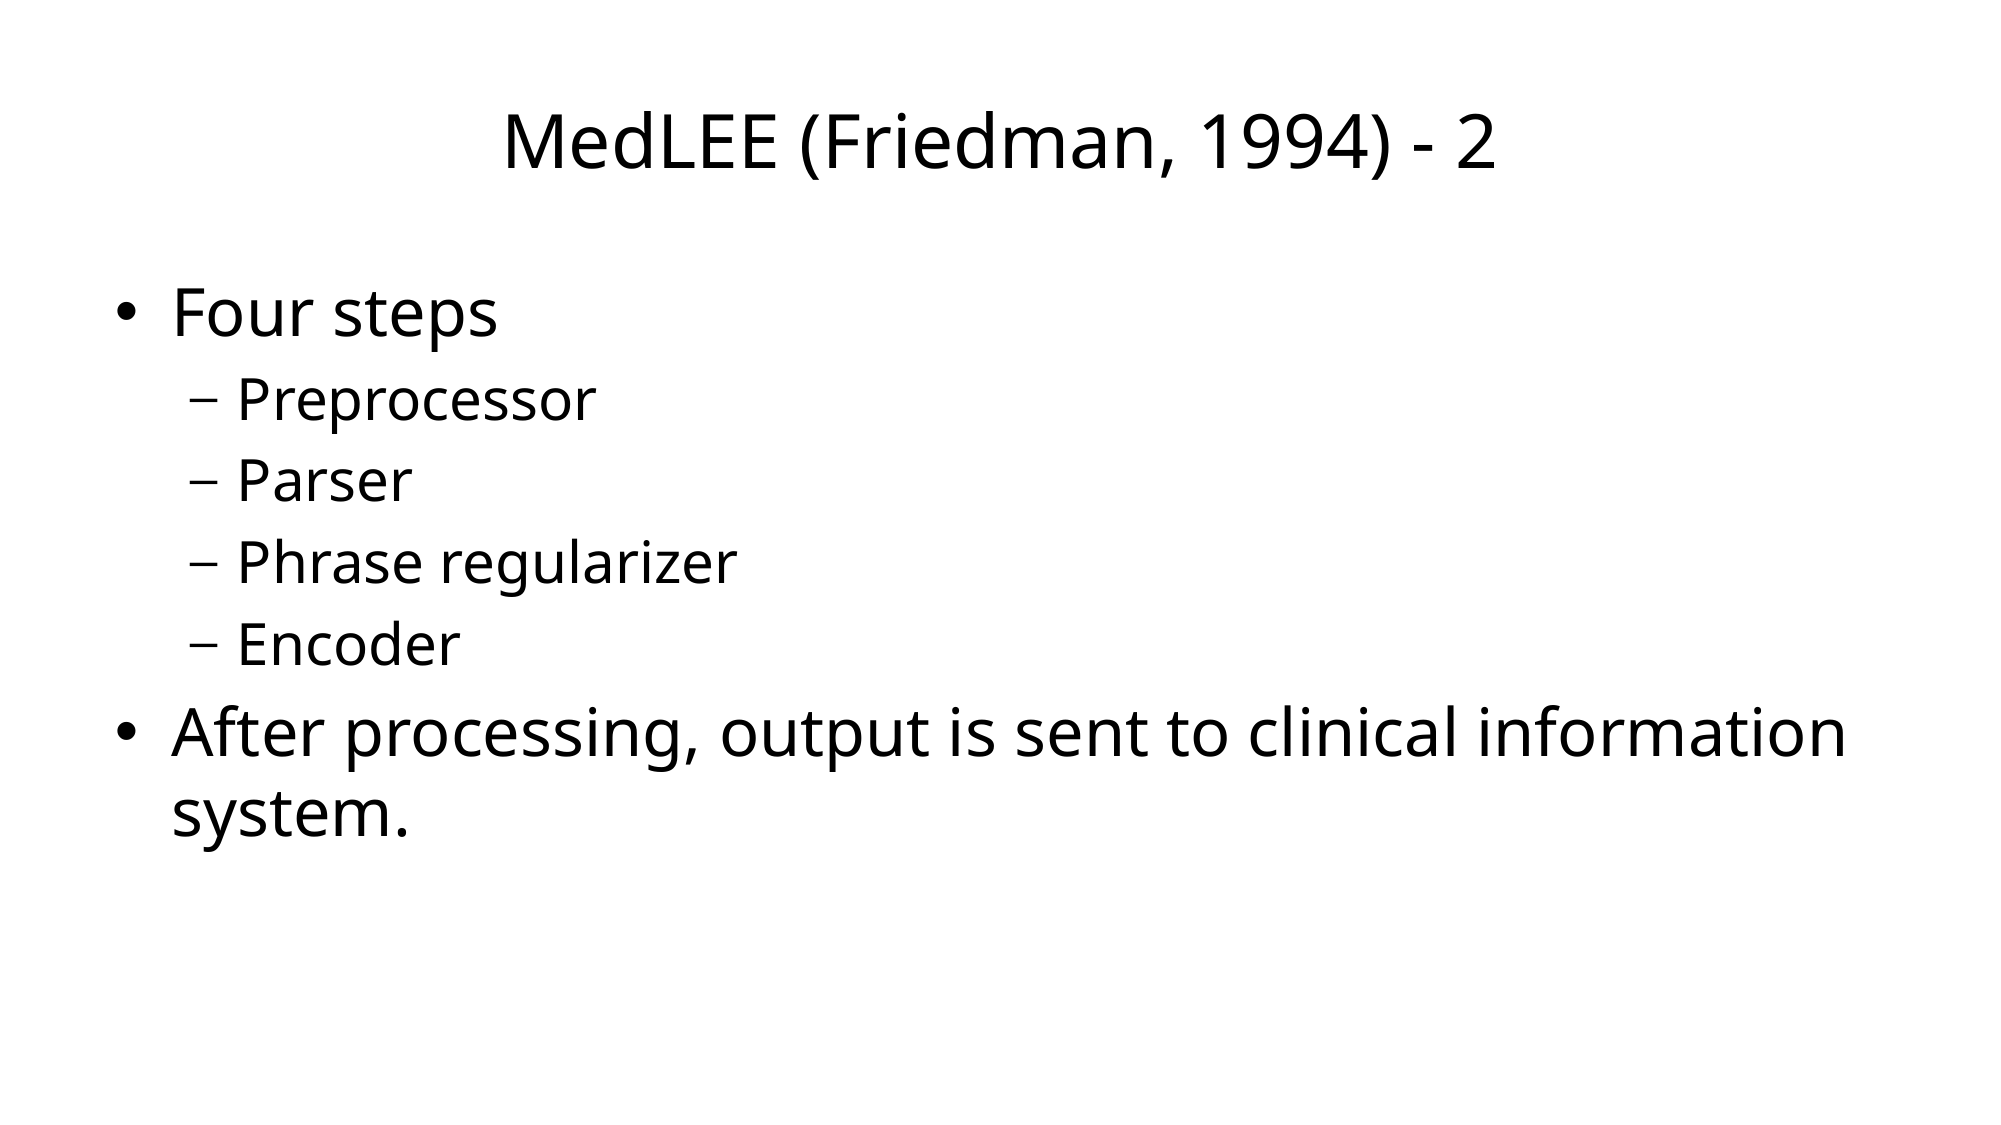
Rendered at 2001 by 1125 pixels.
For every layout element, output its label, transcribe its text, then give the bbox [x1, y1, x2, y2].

list Four steps Preprocessor Parser Phrase regularizer Encoder After processing, output is sent to clinical information system. [99, 262, 1900, 1013]
title MedLEE (Friedman, 1994) - 2 [99, 45, 1900, 233]
